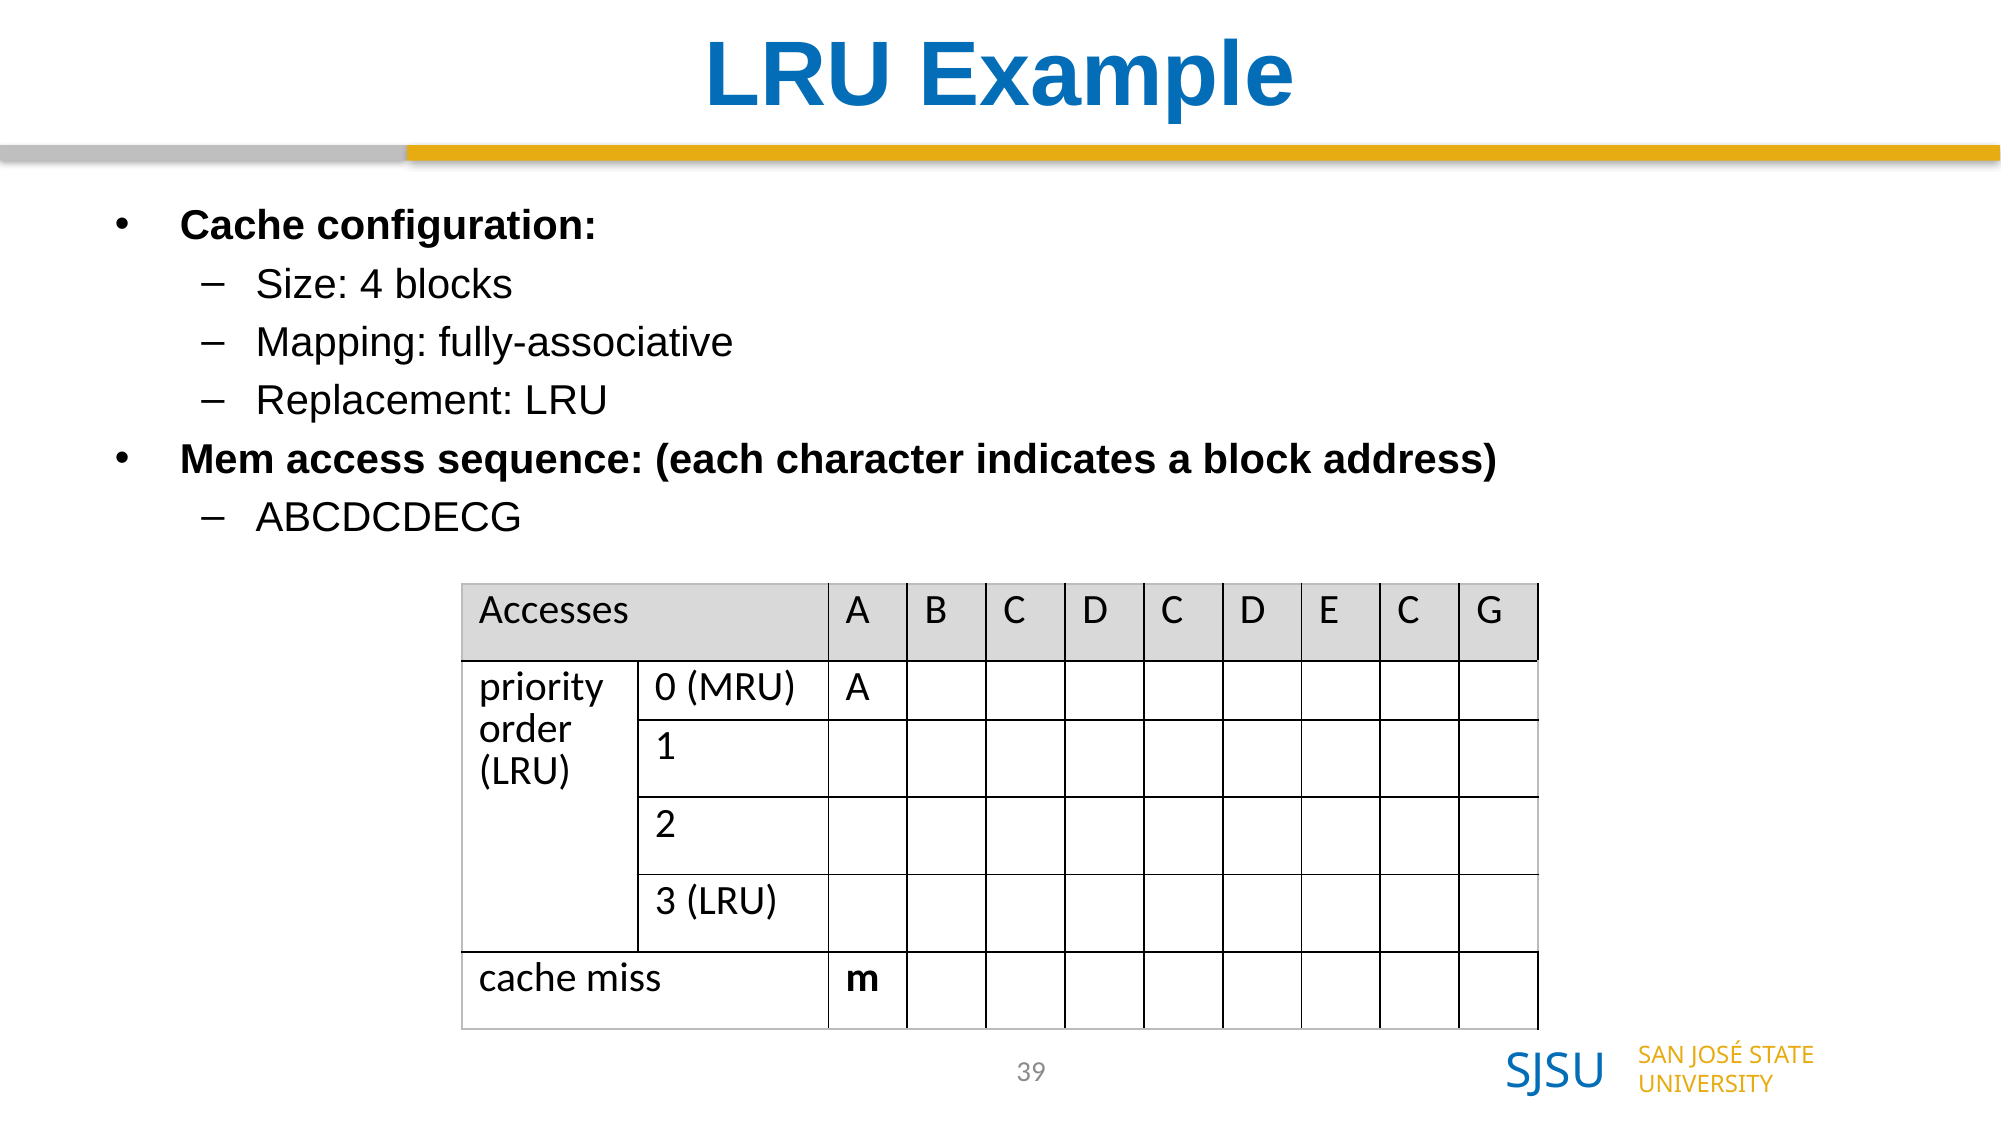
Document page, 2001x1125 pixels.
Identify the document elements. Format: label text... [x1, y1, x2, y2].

table_cell [908, 662, 985, 719]
table_cell [1224, 662, 1301, 719]
table_cell [1066, 953, 1143, 1028]
table_cell [1066, 798, 1143, 874]
table_cell [908, 798, 985, 874]
table_cell cache miss [463, 953, 828, 1028]
table_cell [1302, 721, 1379, 796]
table_cell [1145, 953, 1222, 1028]
table_cell [1302, 662, 1379, 719]
table_cell [1381, 875, 1458, 951]
table_cell 0 (MRU) [639, 662, 828, 719]
table_cell [908, 875, 985, 951]
table_cell [1224, 721, 1301, 796]
table_cell [908, 721, 985, 796]
table_cell [1224, 953, 1301, 1028]
table_cell priority order (LRU) [463, 662, 637, 951]
table_cell [1302, 798, 1379, 874]
table_header C [1381, 585, 1458, 660]
table_header C [1145, 585, 1222, 660]
table_header A [829, 585, 906, 660]
table_header G [1460, 585, 1537, 660]
table_cell [987, 662, 1064, 719]
table_cell [1224, 875, 1301, 951]
table_header B [908, 585, 985, 660]
table_cell [1145, 798, 1222, 874]
table_cell [987, 798, 1064, 874]
table_cell [1066, 662, 1143, 719]
table_cell [1460, 662, 1537, 719]
table_cell [1381, 721, 1458, 796]
table_cell [1066, 875, 1143, 951]
table_cell [1460, 798, 1537, 874]
table_cell [1066, 721, 1143, 796]
title LRU Example [99, 11, 1900, 126]
table_header D [1066, 585, 1143, 660]
table_cell A [829, 662, 906, 719]
table_cell [829, 875, 906, 951]
table_cell [1224, 798, 1301, 874]
table_header D [1224, 585, 1301, 660]
table_cell [829, 798, 906, 874]
table_header Accesses [463, 585, 828, 660]
table_cell [908, 953, 985, 1028]
table_cell [987, 875, 1064, 951]
slide_number 39 [797, 1040, 1265, 1100]
table_cell [1460, 953, 1537, 1028]
table_cell [1302, 875, 1379, 951]
table_cell [1145, 662, 1222, 719]
table_cell [987, 721, 1064, 796]
table_cell [1381, 798, 1458, 874]
table_cell 2 [639, 798, 828, 874]
table_cell [1302, 953, 1379, 1028]
table_cell [1460, 721, 1537, 796]
table_cell [987, 953, 1064, 1028]
table_cell 1 [639, 721, 828, 796]
table_cell m [829, 953, 906, 1028]
list Cache configuration: Size: 4 blocks Mapping: fully-associative Replacement: LRU Mem access sequence: (each character indicates a block address) ABCDCDECG [99, 190, 1900, 1005]
table_cell 3 (LRU) [639, 875, 828, 951]
table_cell [1460, 875, 1537, 951]
table_header C [987, 585, 1064, 660]
table_cell [1381, 953, 1458, 1028]
table_cell [1145, 875, 1222, 951]
table_cell [1381, 662, 1458, 719]
table_cell [829, 721, 906, 796]
table_header E [1302, 585, 1379, 660]
table_cell [1145, 721, 1222, 796]
